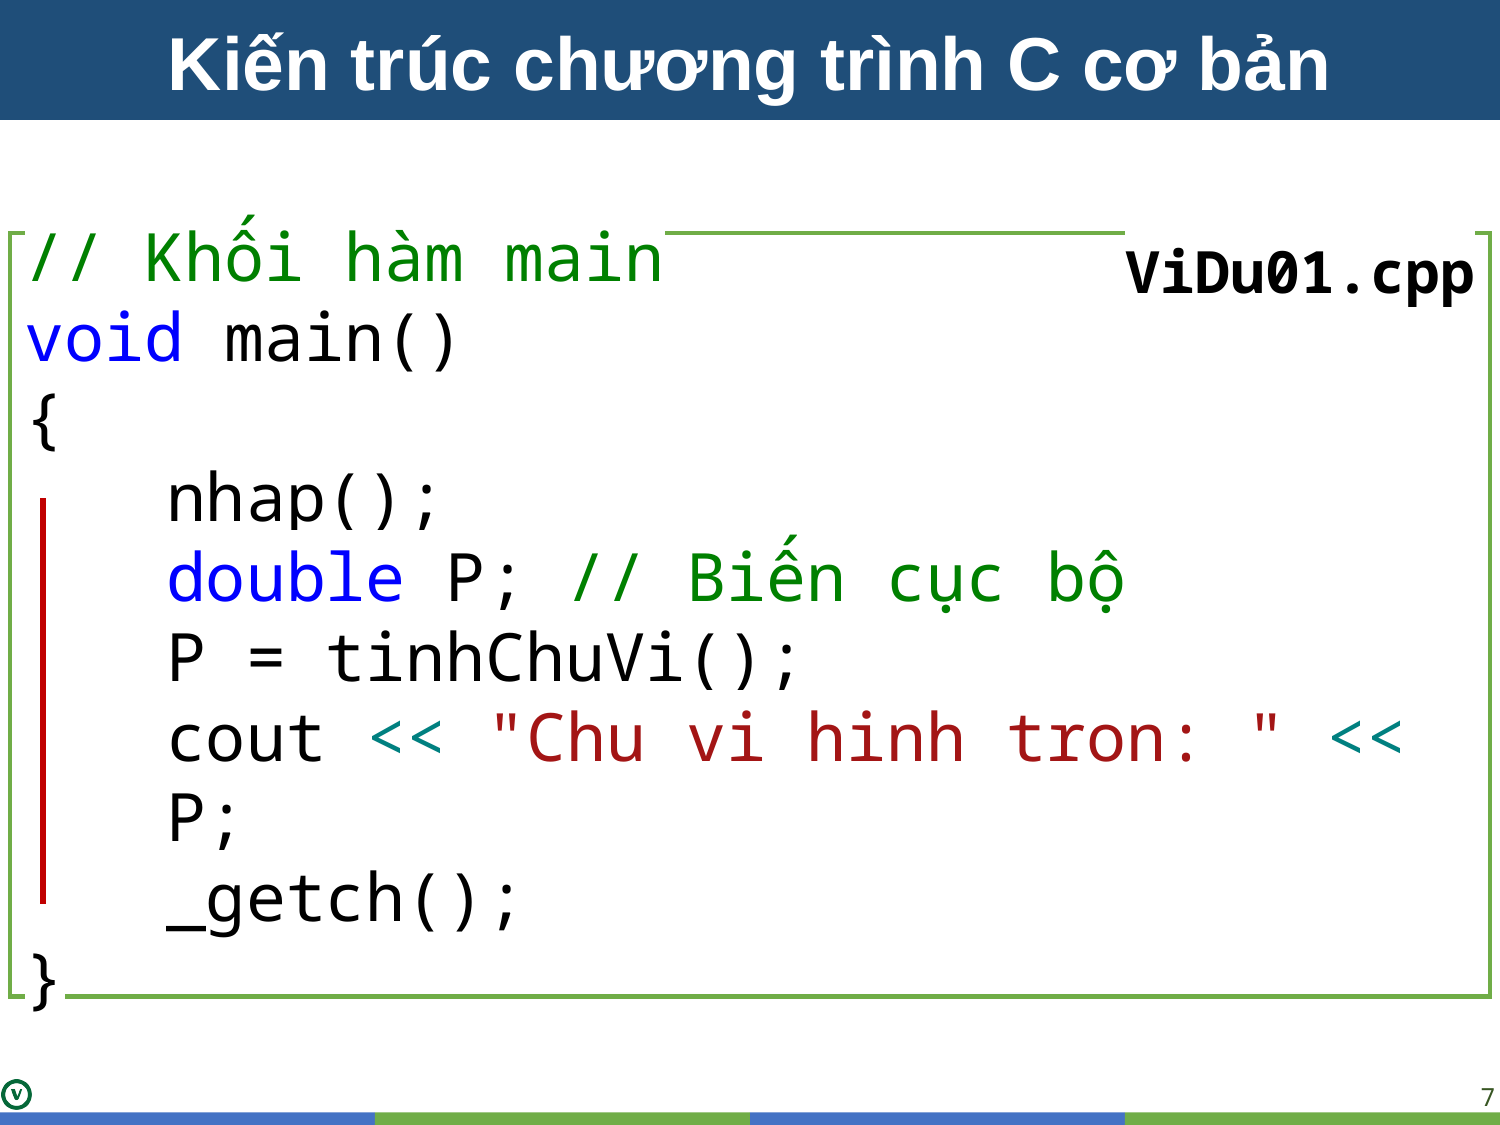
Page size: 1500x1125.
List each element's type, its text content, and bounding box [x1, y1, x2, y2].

picture [1, 1079, 32, 1110]
text_box Kiến trúc chương trình C cơ bản [0, 0, 1500, 120]
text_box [10, 232, 1490, 997]
